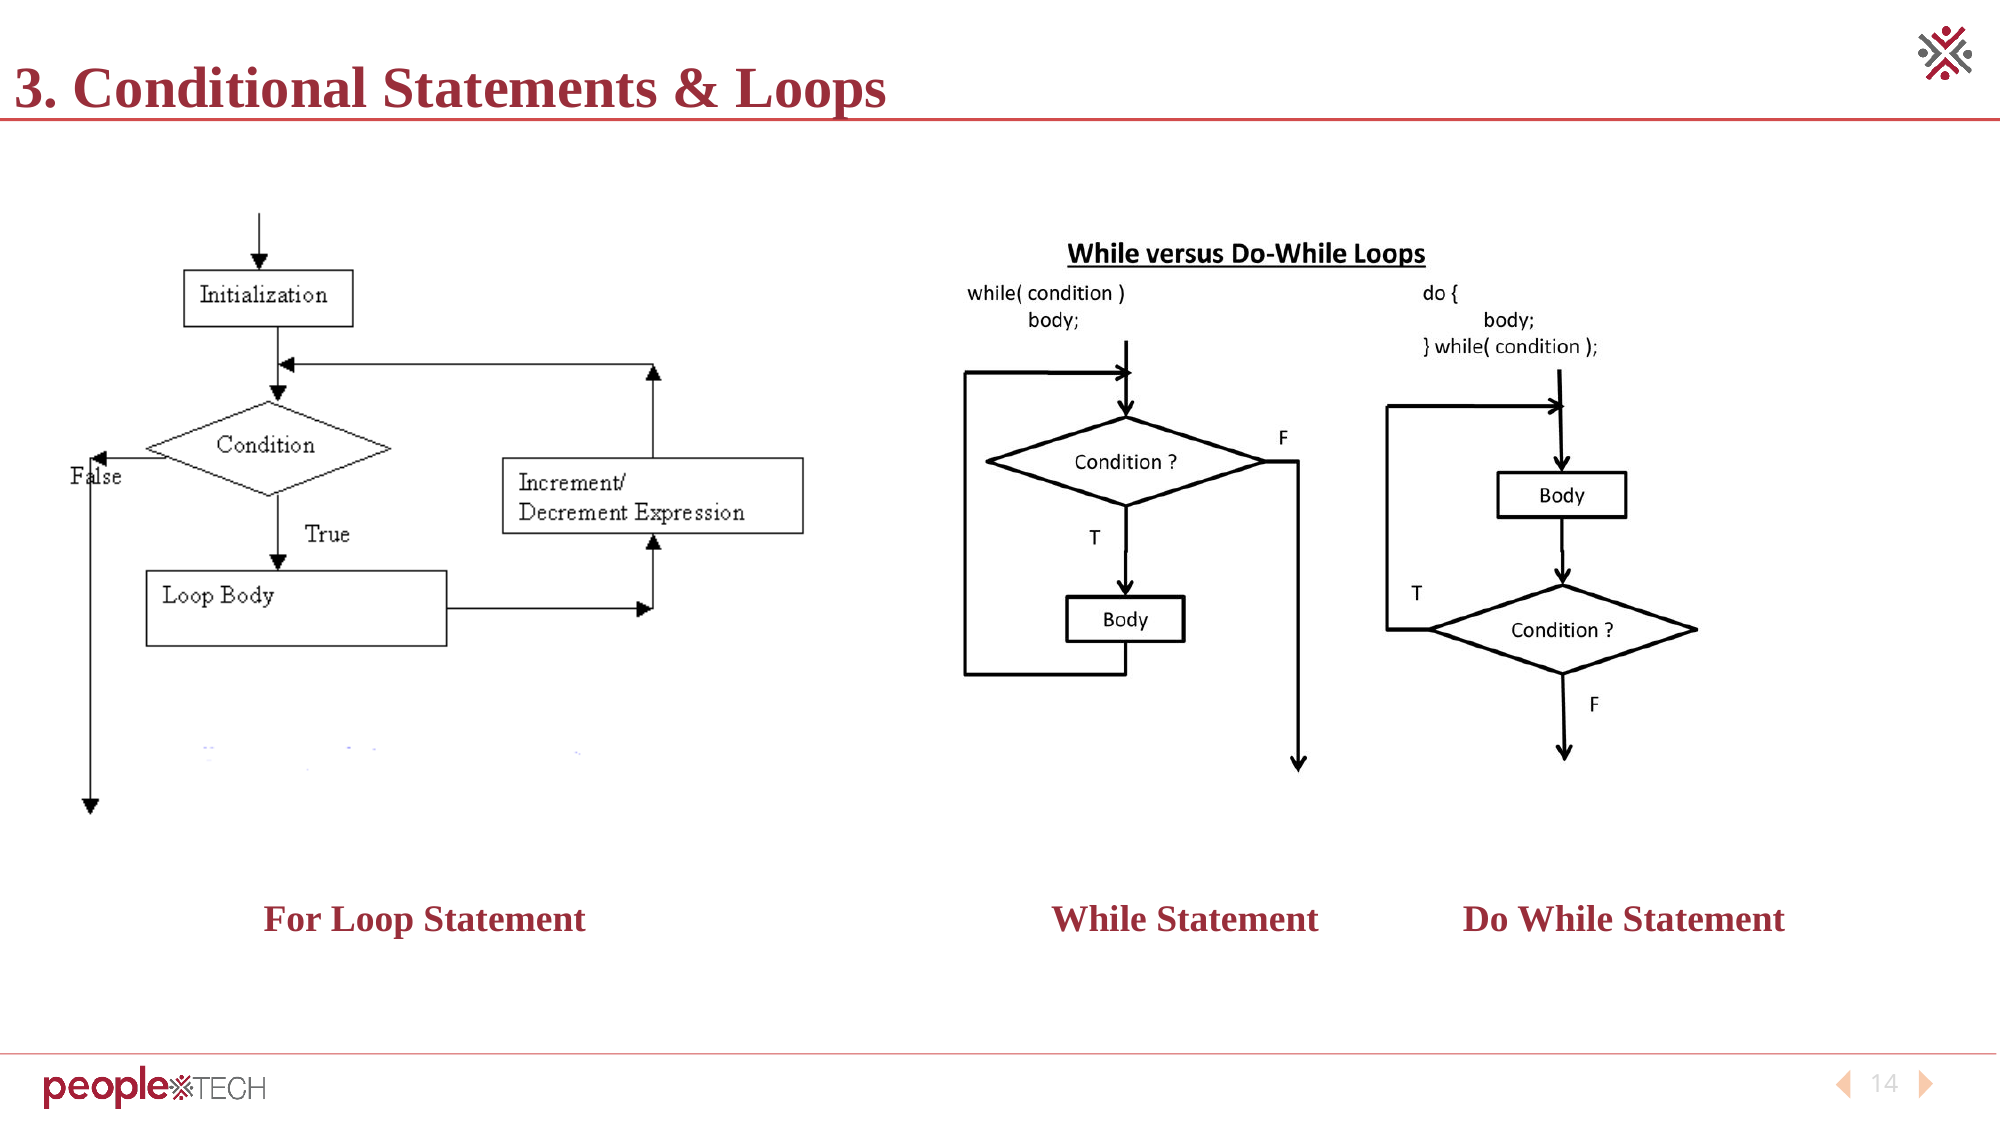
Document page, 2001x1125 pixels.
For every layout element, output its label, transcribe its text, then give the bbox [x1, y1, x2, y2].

text_box While Statement [1036, 886, 1334, 946]
text_box 3. Conditional Statements & Loops [0, 41, 1859, 127]
picture [941, 217, 1730, 800]
text_box Do While Statement [1448, 886, 1801, 946]
text_box For Loop Statement [248, 886, 602, 946]
picture [68, 206, 806, 879]
picture [1918, 26, 1972, 80]
picture [31, 1059, 275, 1115]
